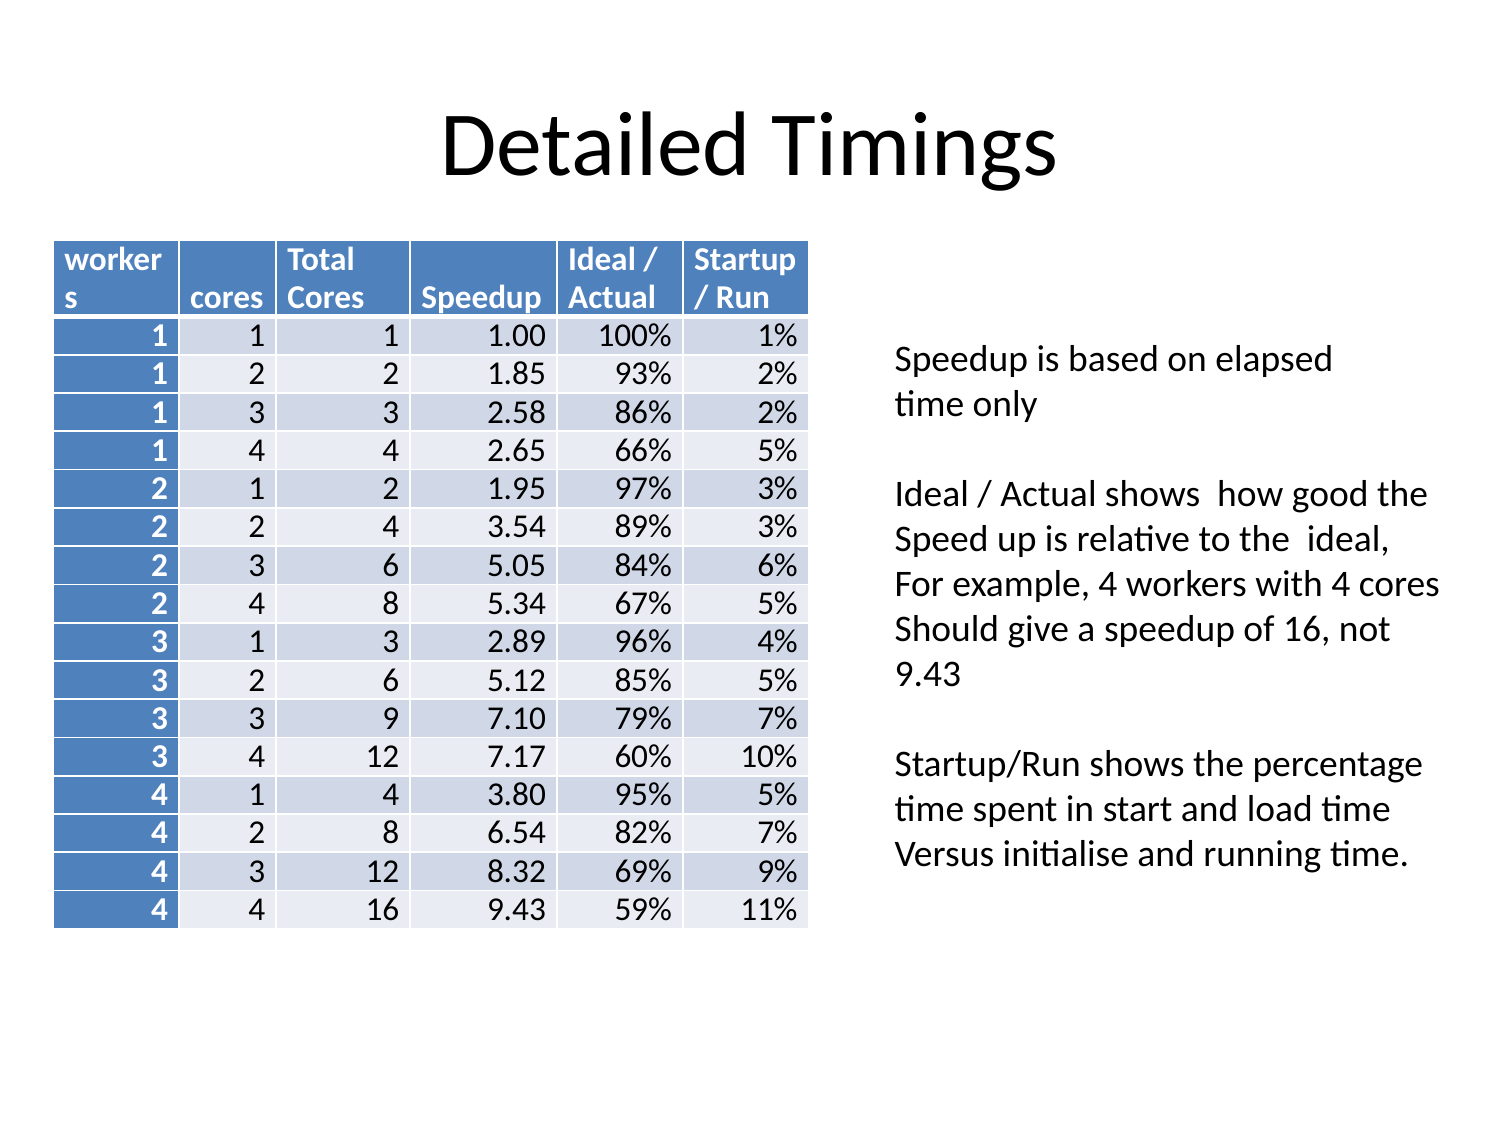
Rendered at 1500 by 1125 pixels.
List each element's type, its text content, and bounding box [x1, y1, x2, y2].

table_cell 7% [684, 815, 808, 851]
table_cell 8 [277, 585, 409, 622]
table_cell 3 [54, 662, 178, 698]
table_cell 9.43 [411, 891, 556, 928]
table_cell 5.05 [411, 547, 556, 584]
table_cell 3.80 [411, 777, 556, 813]
table_cell 3 [277, 394, 409, 430]
table_cell 5% [684, 585, 808, 622]
table_cell 9% [684, 853, 808, 890]
table_cell 4 [277, 509, 409, 545]
table_cell 1 [180, 319, 275, 354]
table_cell 1 [180, 624, 275, 660]
table_cell 4 [180, 432, 275, 469]
table_cell 6% [684, 547, 808, 584]
table_cell 2 [180, 509, 275, 545]
table_cell 4 [180, 891, 275, 928]
table_cell 7% [684, 700, 808, 737]
table_cell 5.12 [411, 662, 556, 698]
table_cell 100% [558, 319, 682, 354]
table_cell 11% [684, 891, 808, 928]
table_cell 8 [277, 815, 409, 851]
table_cell 1.00 [411, 319, 556, 354]
table_cell 69% [558, 853, 682, 890]
table_cell 3 [180, 547, 275, 584]
table_cell 2.65 [411, 432, 556, 469]
table_cell 1 [54, 394, 178, 430]
table_cell 4 [54, 853, 178, 890]
table_cell 7.10 [411, 700, 556, 737]
table_cell 4 [54, 777, 178, 813]
table_cell 2% [684, 394, 808, 430]
table_cell 5.34 [411, 585, 556, 622]
table_cell 12 [277, 738, 409, 775]
table_cell 4 [180, 585, 275, 622]
table_cell 1% [684, 319, 808, 354]
table_cell 7.17 [411, 738, 556, 775]
table_cell 3 [277, 624, 409, 660]
table_header Startup / Run [684, 241, 808, 314]
table_cell 6.54 [411, 815, 556, 851]
table_cell 60% [558, 738, 682, 775]
table_cell 3 [54, 738, 178, 775]
table_cell 2 [180, 356, 275, 392]
table_header Speedup [411, 241, 556, 314]
table_header Ideal / Actual [558, 241, 682, 314]
table_cell 1.95 [411, 470, 556, 507]
table_cell 2% [684, 356, 808, 392]
table_cell 4% [684, 624, 808, 660]
table_cell 96% [558, 624, 682, 660]
table_cell 4 [54, 815, 178, 851]
table_cell 9 [277, 700, 409, 737]
table_cell 93% [558, 356, 682, 392]
title Detailed Timings [75, 45, 1425, 233]
table_cell 2 [54, 547, 178, 584]
table_cell 2 [277, 356, 409, 392]
table_cell 3 [180, 853, 275, 890]
table_cell 6 [277, 662, 409, 698]
table_cell 3 [180, 394, 275, 430]
table_cell 2 [180, 815, 275, 851]
table_cell 5% [684, 432, 808, 469]
table_cell 67% [558, 585, 682, 622]
table_cell 10% [684, 738, 808, 775]
table_cell 16 [277, 891, 409, 928]
table_cell 4 [180, 738, 275, 775]
table_cell 3% [684, 509, 808, 545]
table_cell 1 [277, 319, 409, 354]
table_cell 2 [54, 509, 178, 545]
table_cell 4 [54, 891, 178, 928]
table_cell 4 [277, 432, 409, 469]
table_cell 3 [180, 700, 275, 737]
table_cell 97% [558, 470, 682, 507]
table_cell 2 [180, 662, 275, 698]
table_cell 8.32 [411, 853, 556, 890]
table_cell 1 [54, 356, 178, 392]
table_cell 4 [277, 777, 409, 813]
table_cell 79% [558, 700, 682, 737]
table_cell 1 [180, 470, 275, 507]
table_cell 1 [54, 319, 178, 354]
table_cell 5% [684, 777, 808, 813]
table_cell 1 [180, 777, 275, 813]
table_cell 3 [54, 700, 178, 737]
table_cell 2 [277, 470, 409, 507]
table_header workers [54, 241, 178, 314]
table_cell 2 [54, 470, 178, 507]
table_cell 86% [558, 394, 682, 430]
table_header Total Cores [277, 241, 409, 314]
table_cell 82% [558, 815, 682, 851]
table_cell 95% [558, 777, 682, 813]
table_cell 5% [684, 662, 808, 698]
table_cell 1.85 [411, 356, 556, 392]
table_header cores [180, 241, 275, 314]
table_cell 89% [558, 509, 682, 545]
table_cell 66% [558, 432, 682, 469]
table_cell 2 [54, 585, 178, 622]
table_cell 85% [558, 662, 682, 698]
table_cell 3.54 [411, 509, 556, 545]
table_cell 12 [277, 853, 409, 890]
table_cell 59% [558, 891, 682, 928]
table_cell 3% [684, 470, 808, 507]
table_cell 2.58 [411, 394, 556, 430]
text_box Speedup is based on elapsed time only Ideal / Actual shows how good the Speed up is relative to the ideal, For example, 4 workers with 4 cores Should give a speedup of 16, not 9.43 Startup/Run shows the percentage time spent in start and load time Versus initialise and running time. [879, 326, 1471, 881]
table_cell 84% [558, 547, 682, 584]
table_cell 2.89 [411, 624, 556, 660]
table_cell 6 [277, 547, 409, 584]
table_cell 1 [54, 432, 178, 469]
table_cell 3 [54, 624, 178, 660]
